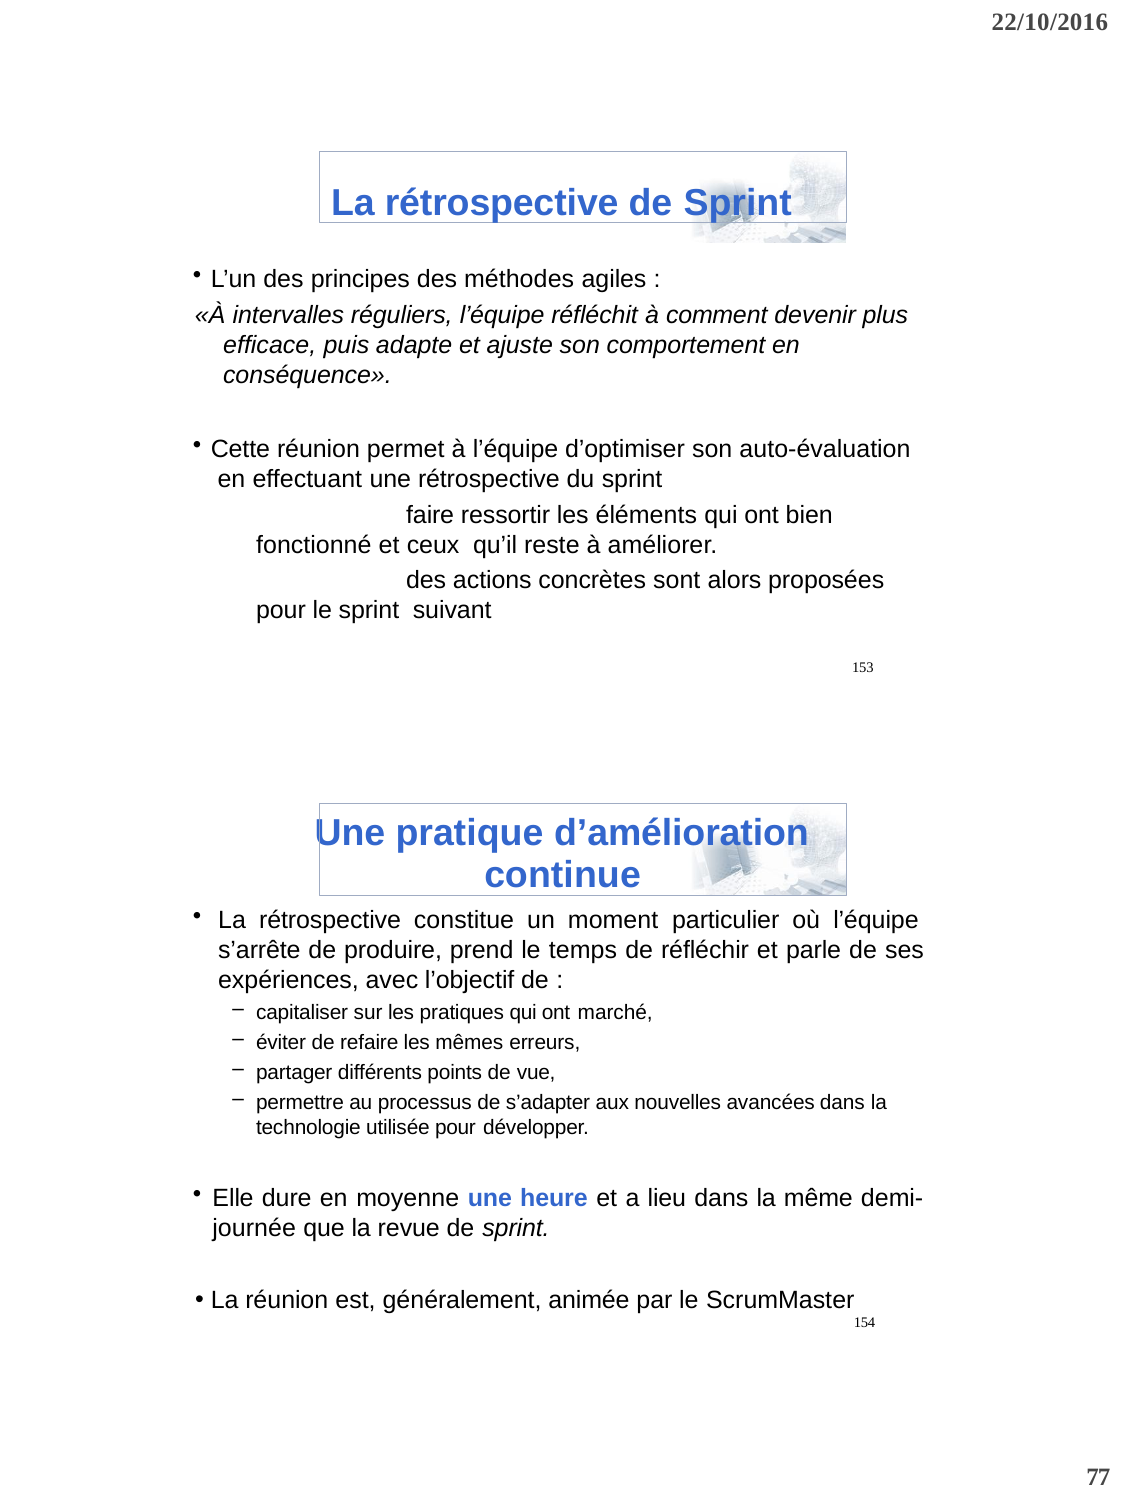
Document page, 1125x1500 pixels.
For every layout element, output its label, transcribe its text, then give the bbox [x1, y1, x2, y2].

text_box La rétrospective constitue un moment particulier où l’équipe s’arrête de produire, prend le temps de réfléchir et parle de ses expériences, avec l’objectif de : capitaliser sur les pratiques qui ont marché, éviter de refaire les mêmes erreurs, partager différents points de vue, permettre au processus de s’adapter aux nouvelles avancées dans la technologie utilisée pour développer. Elle dure en moyenne une heure et a lieu dans la même demi- journée que la revue de sprint. La réunion est, généralement, animée par le ScrumMaster 154 [192, 901, 933, 1331]
text_box L’un des principes des méthodes agiles : «À intervalles réguliers, l’équipe réfléchit à comment devenir plus efficace, puis adapte et ajuste son comportement en conséquence». Cette réunion permet à l’équipe d’optimiser son auto-évaluation en effectuant une rétrospective du sprint faire ressortir les éléments qui ont bien fonctionné et ceux qu’il reste à améliorer. des actions concrètes sont alors proposées pour le sprint suivant [192, 254, 918, 624]
text_box U [312, 805, 319, 853]
text_box 22/10/2016 [989, 3, 1112, 36]
slide_number 77 [1082, 1462, 1115, 1500]
text_box 153 [850, 656, 876, 676]
text_box La rétrospective de Sprint [319, 151, 847, 223]
text_box [320, 223, 846, 243]
text_box ne pratique d’amélioration continue [319, 803, 847, 896]
text_box [349, 223, 634, 229]
